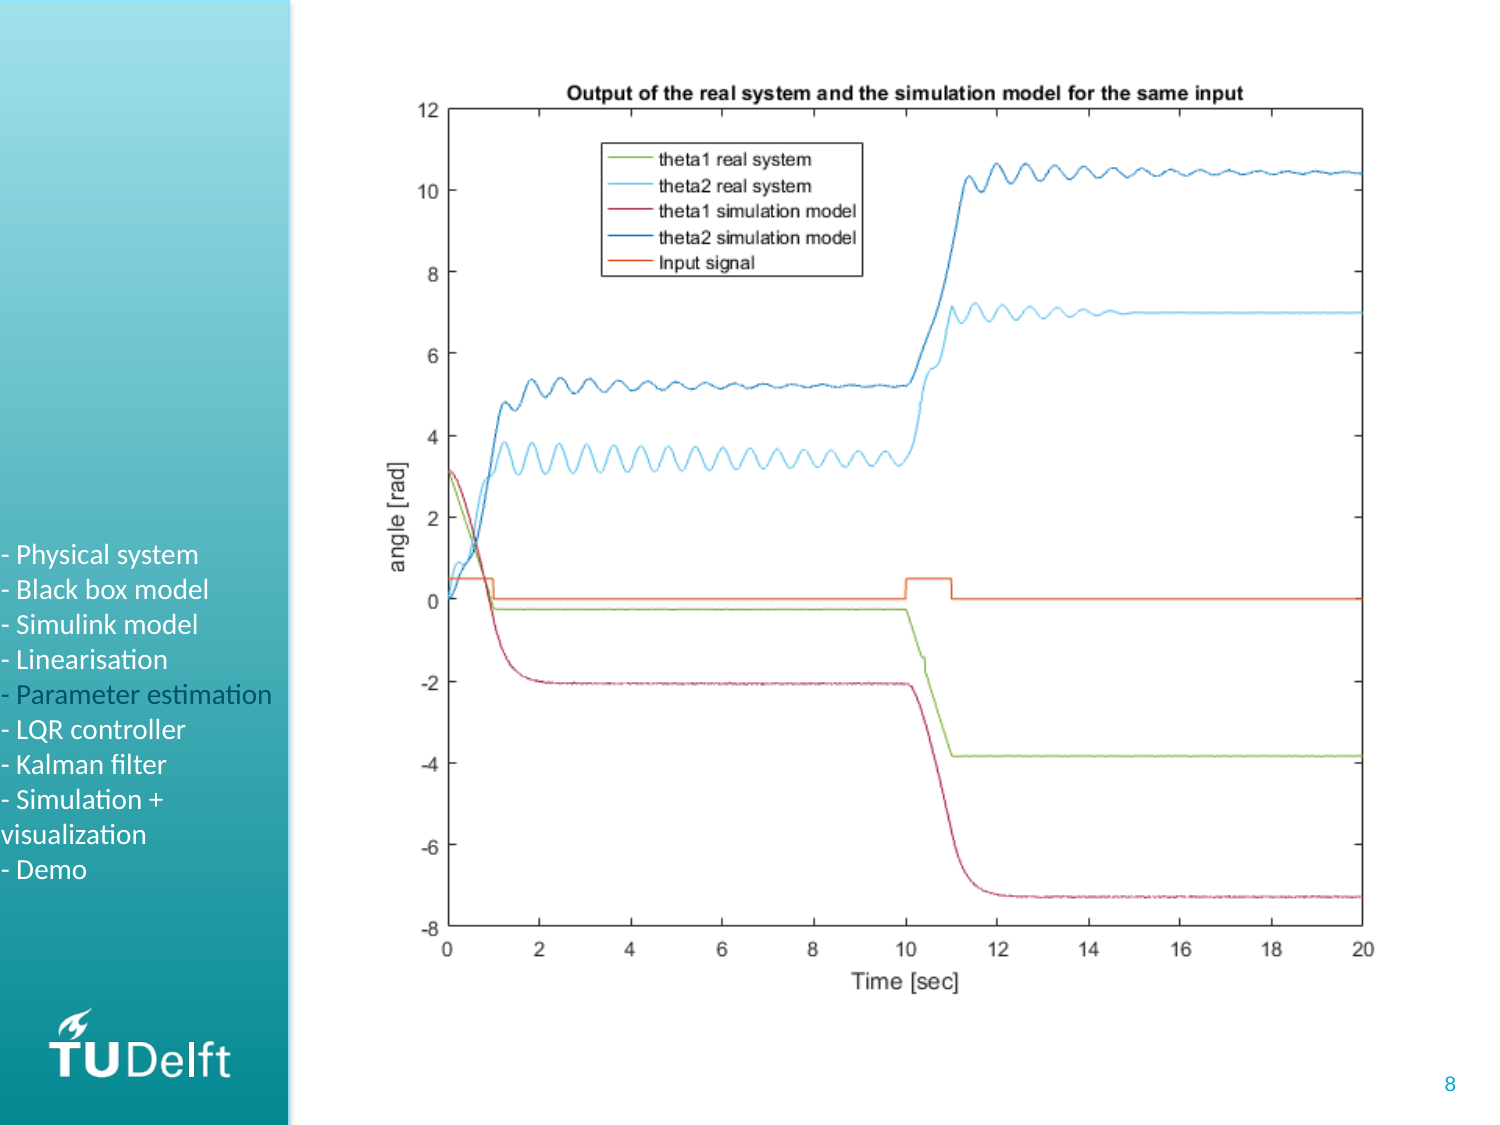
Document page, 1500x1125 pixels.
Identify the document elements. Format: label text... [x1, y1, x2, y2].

text_box - Physical system - Black box model - Simulink model - Linearisation - Parameter estimation - LQR controller - Kalman filter - Simulation + visualization - Demo [0, 527, 289, 893]
picture [294, 33, 1477, 1038]
